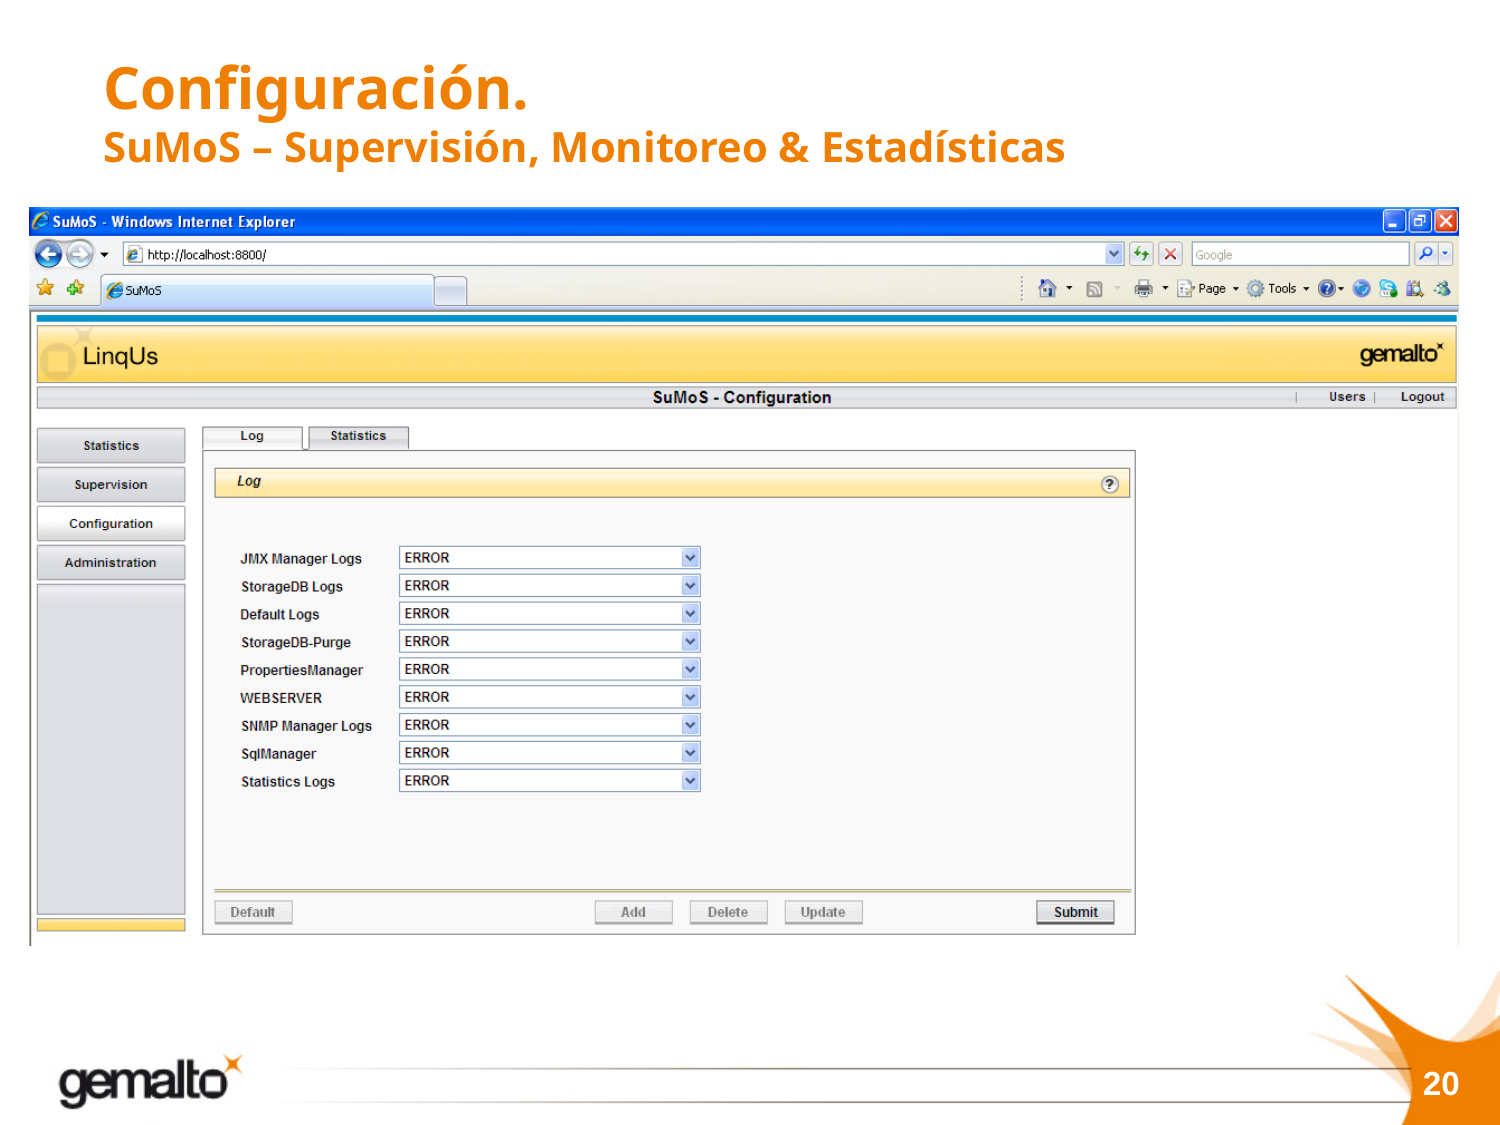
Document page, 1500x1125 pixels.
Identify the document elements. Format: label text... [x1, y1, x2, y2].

picture [29, 207, 1460, 947]
title Configuración. SuMoS – Supervisión, Monitoreo & Estadísticas [88, 65, 1223, 157]
slide_number 20 [1407, 1051, 1500, 1112]
picture [0, 971, 1500, 1125]
